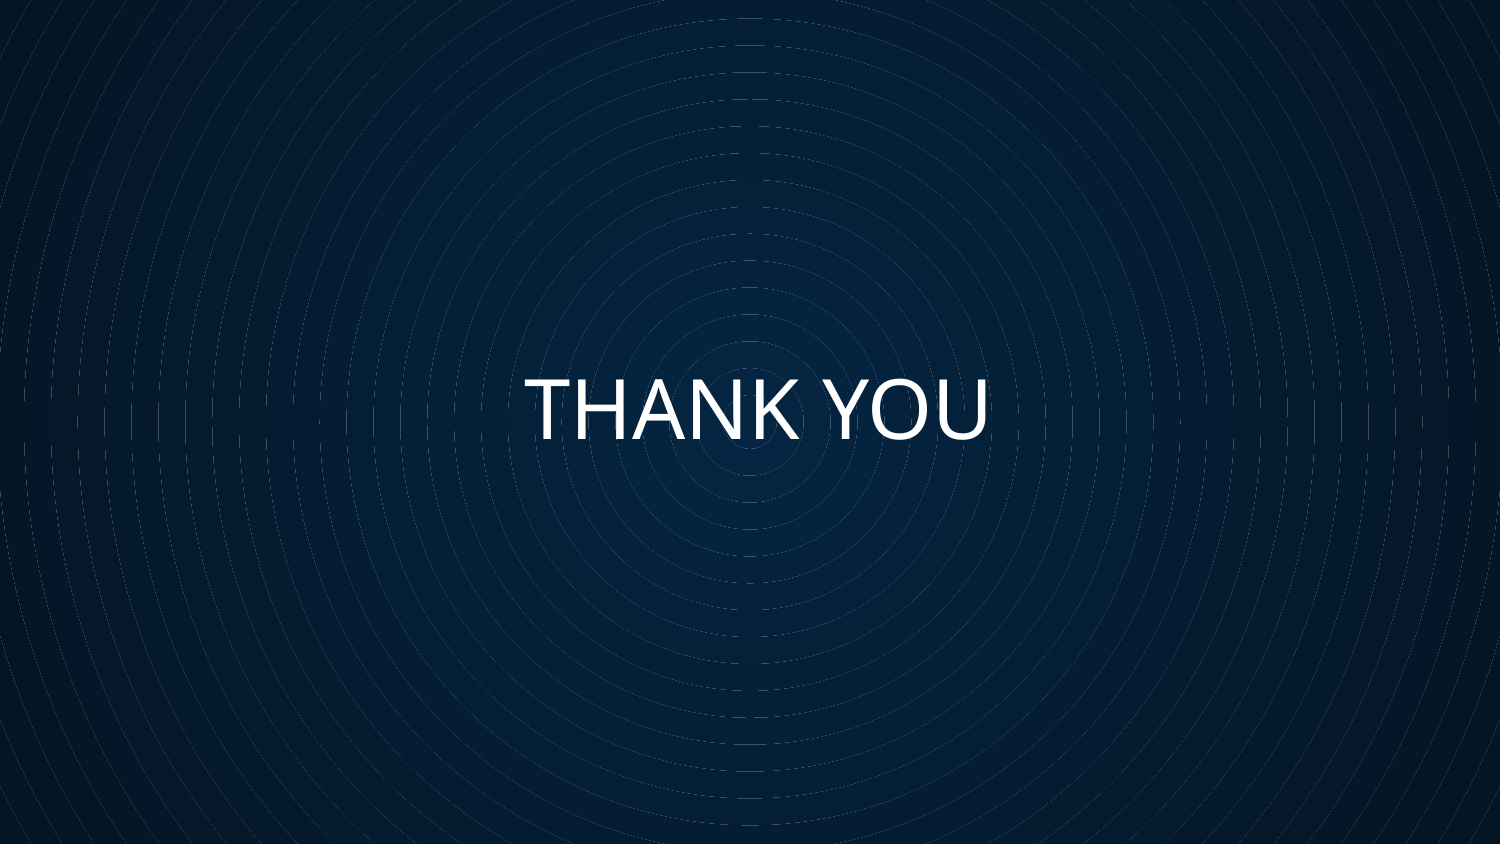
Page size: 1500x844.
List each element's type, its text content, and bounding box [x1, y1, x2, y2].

title THANK YOU [60, 372, 1458, 472]
